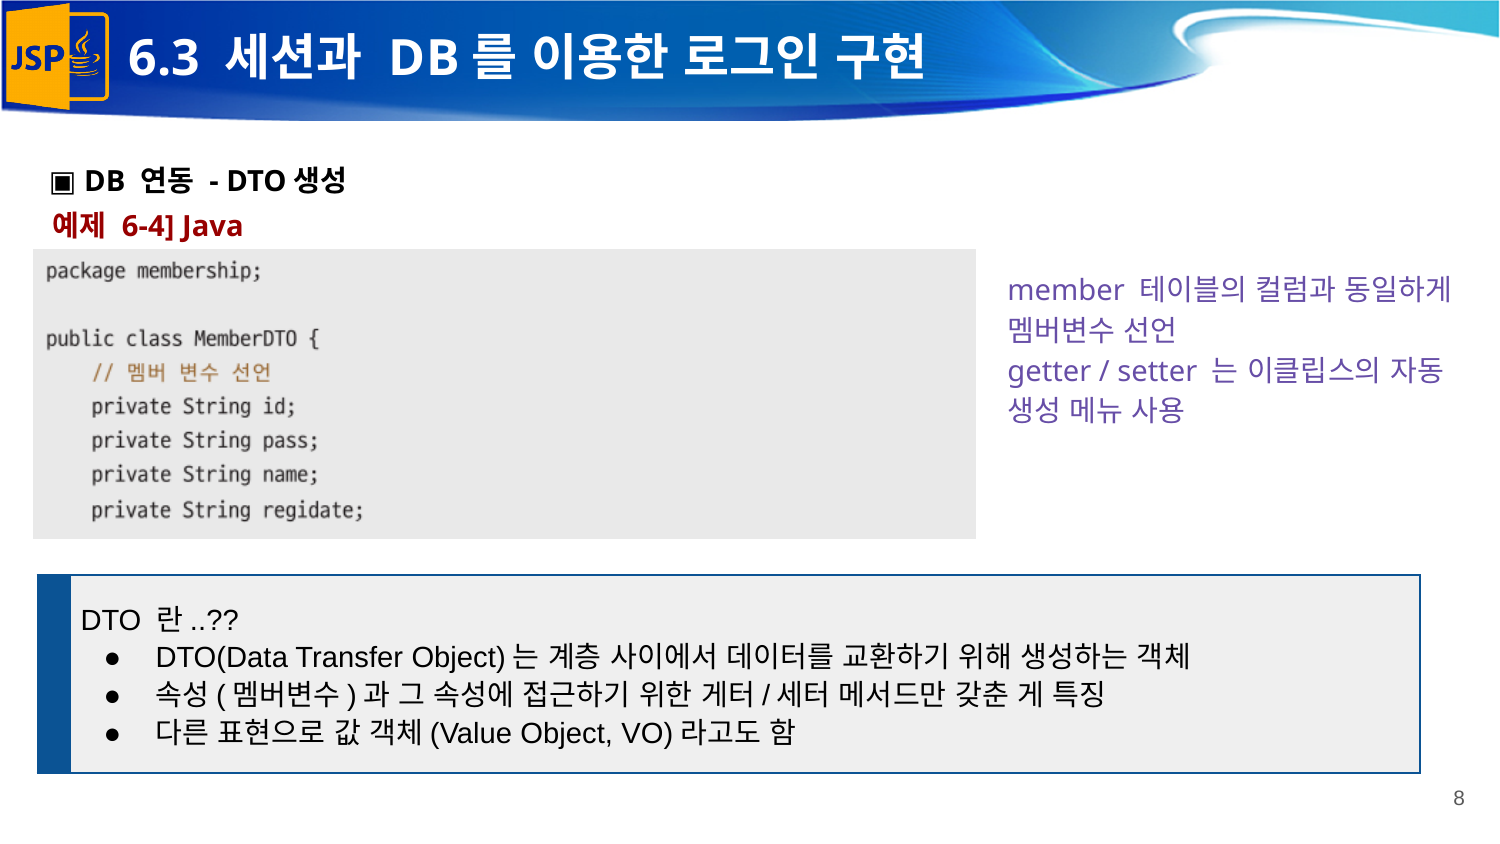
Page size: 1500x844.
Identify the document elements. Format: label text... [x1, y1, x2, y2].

title 6.3 세션과 DB를 이용한 로그인 구현 [113, 10, 1500, 105]
text_box ▣ DB 연동 - DTO생성 [33, 142, 1432, 423]
text_box 예제 6-4] Java Resources/membership/MemberDTO.java [37, 186, 853, 248]
picture [0, 0, 1500, 121]
text_box member 테이블의 컬럼과 동일하게 멤버변수 선언 getter / setter 는 이클립스의 자동 생성 메뉴 사용 [992, 251, 1488, 631]
table_header DTO 란..?? DTO(Data Transfer Object)는 계층 사이에서 데이터를 교환하기 위해 생성하는 객체 속성(멤버변수)과 그 속성에 접근하기 위한 게터/세터 메서드만 갖춘 게 특징 다른 표현으로 값 객체(Value Object, VO)라고도 함 [71, 576, 1419, 772]
table_header [38, 576, 69, 772]
picture [33, 249, 976, 539]
slide_number ‹#› [1389, 764, 1480, 830]
